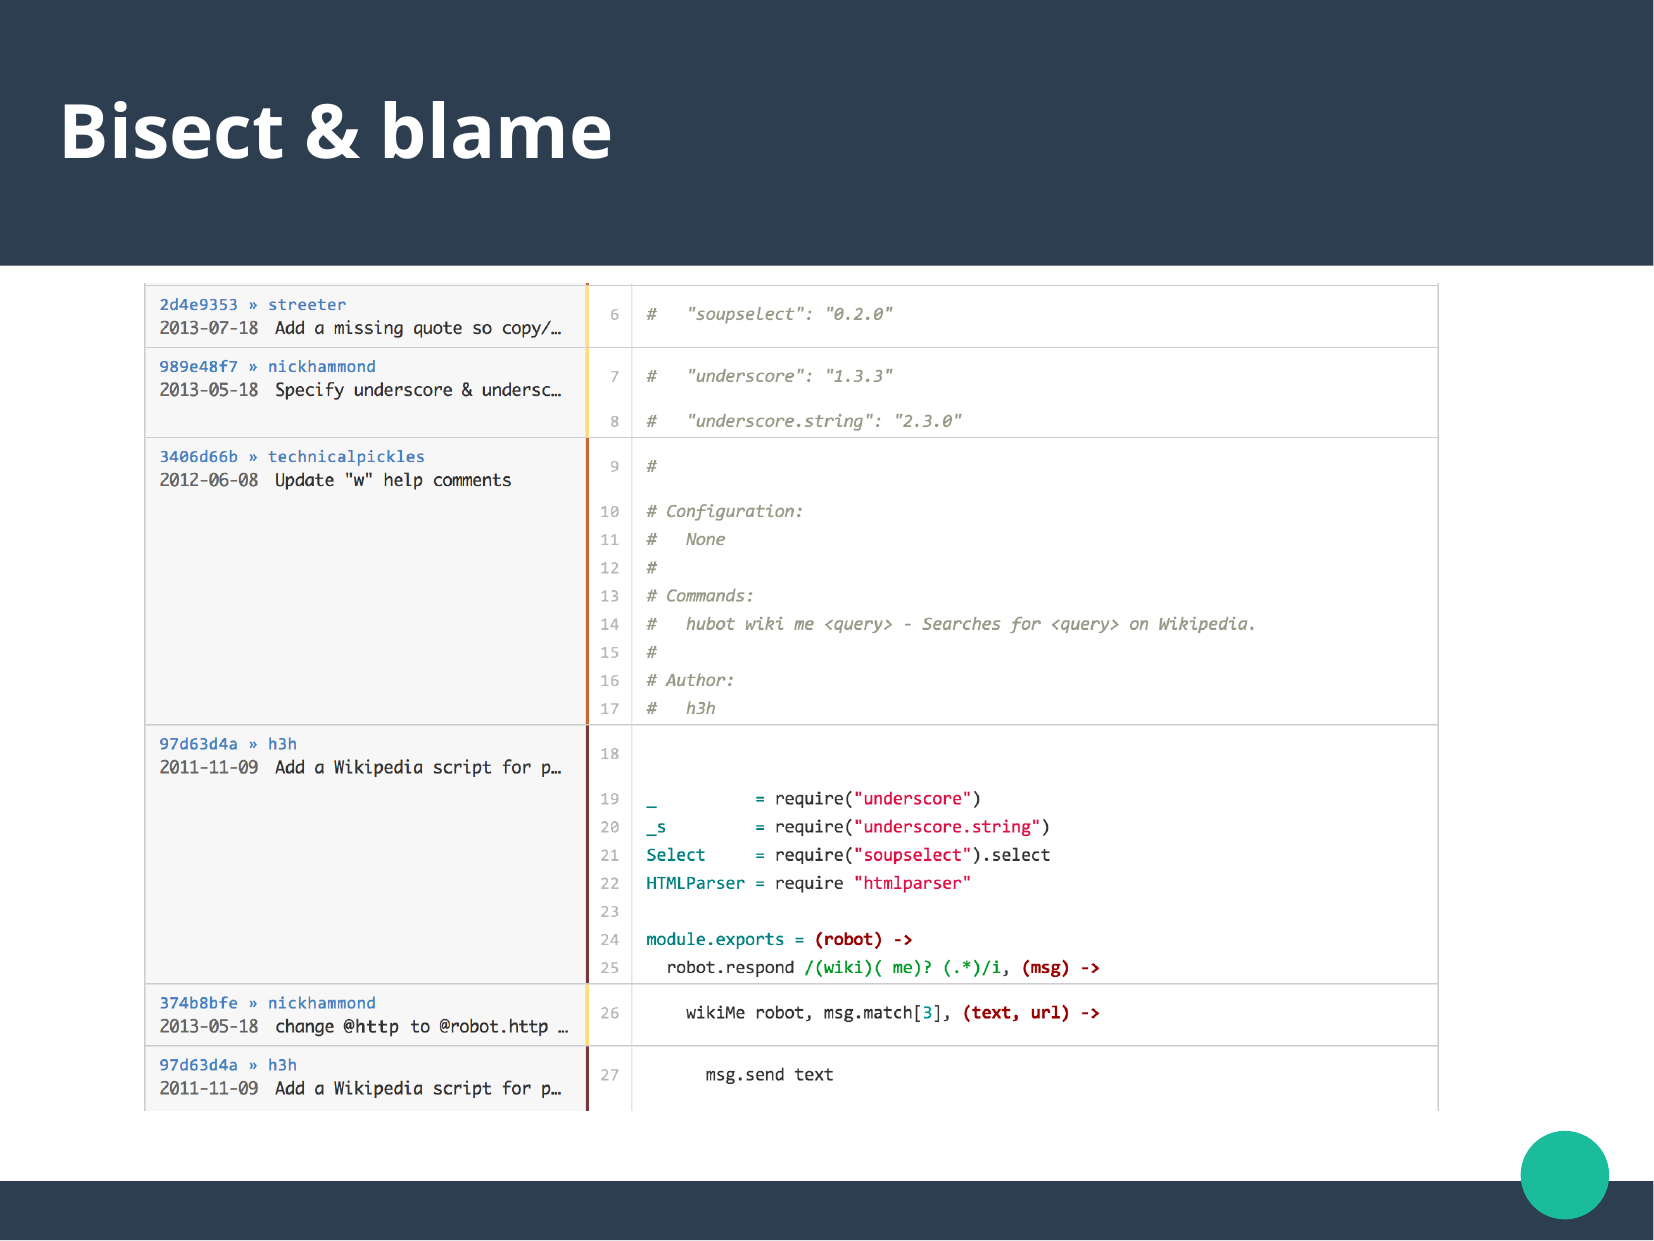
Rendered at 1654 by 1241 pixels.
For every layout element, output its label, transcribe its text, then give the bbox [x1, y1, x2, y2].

text_box Bisect & blame [58, 49, 1595, 207]
picture [141, 283, 1440, 1111]
